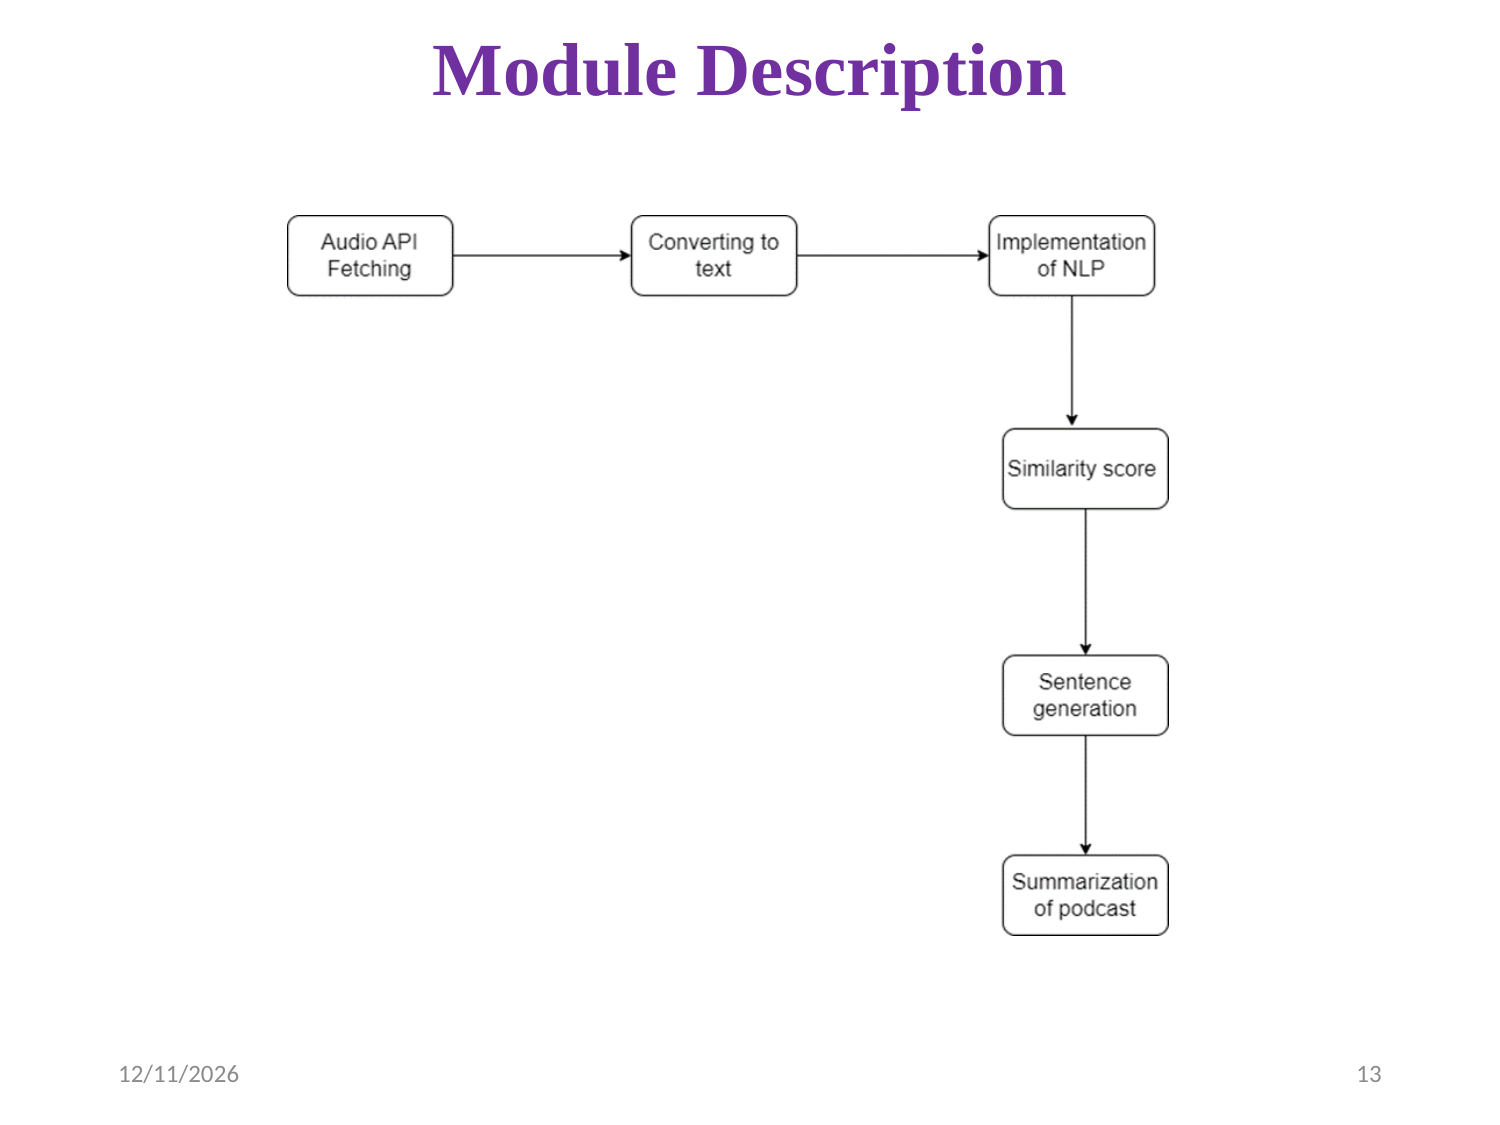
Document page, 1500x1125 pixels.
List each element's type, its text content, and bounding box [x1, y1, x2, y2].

title Module Description [103, 27, 1397, 115]
picture [287, 215, 1169, 936]
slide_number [103, 1042, 441, 1103]
slide_number 13 [1059, 1042, 1397, 1103]
